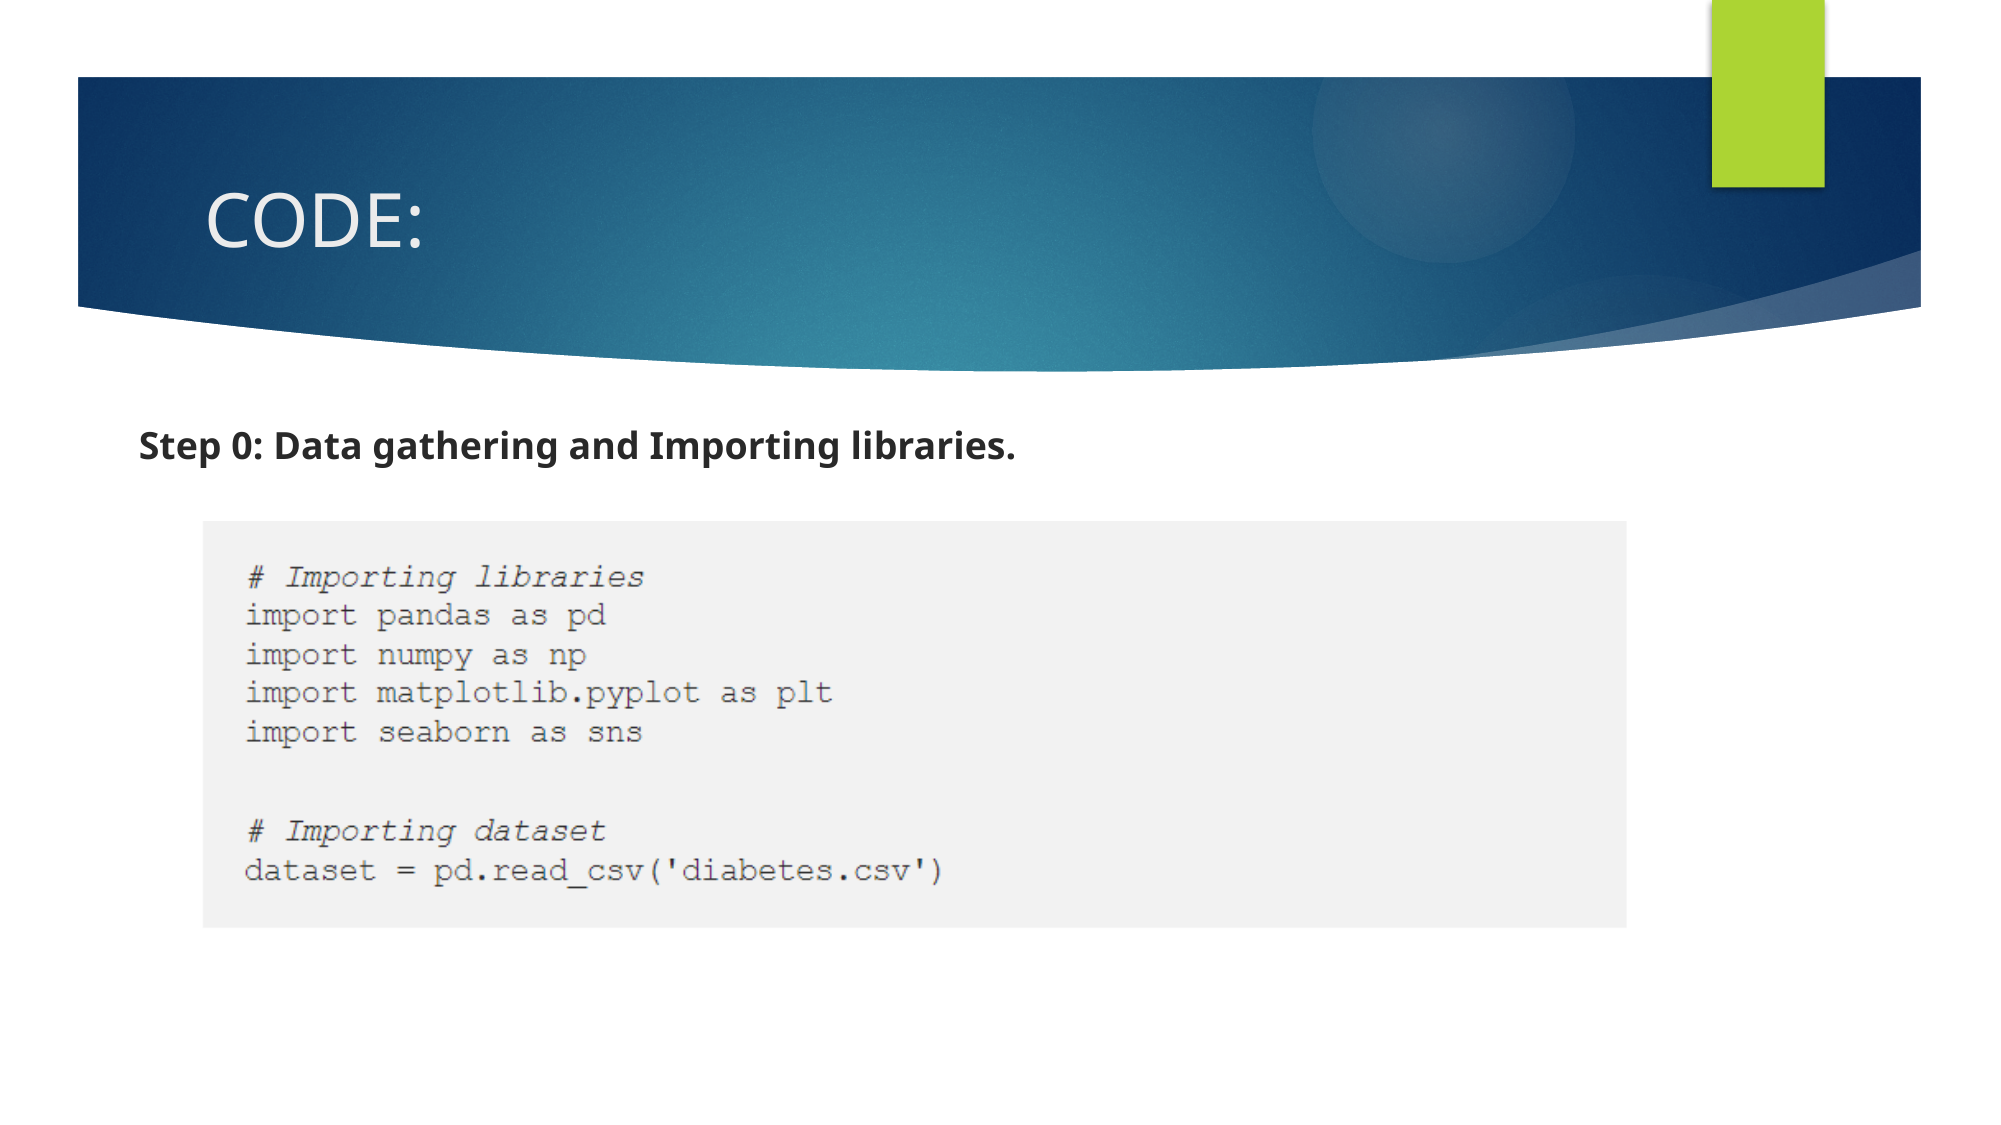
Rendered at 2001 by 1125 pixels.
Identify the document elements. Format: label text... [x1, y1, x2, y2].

title CODE: [189, 159, 1627, 276]
text_box Step 0: Data gathering and Importing libraries. [123, 415, 1033, 520]
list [200, 520, 1645, 938]
